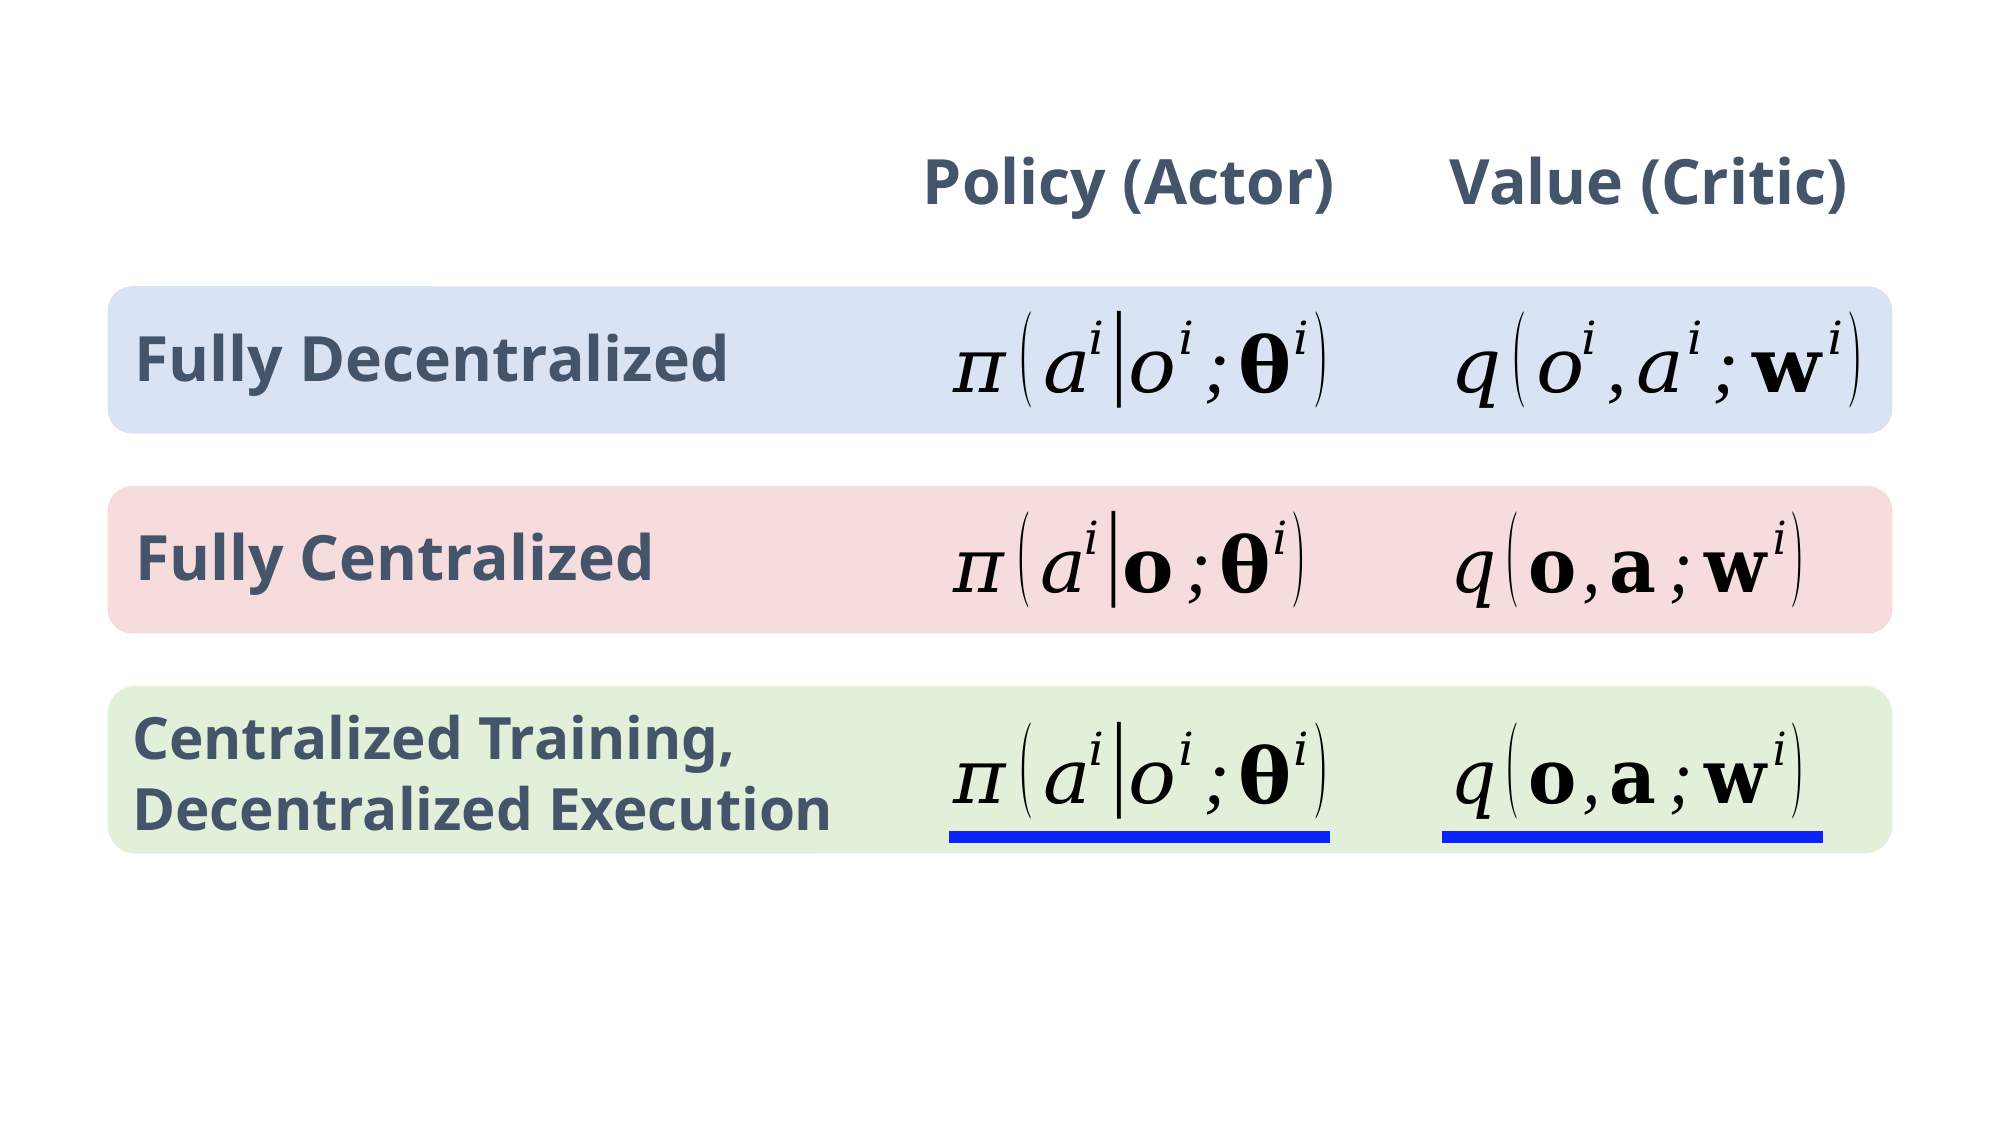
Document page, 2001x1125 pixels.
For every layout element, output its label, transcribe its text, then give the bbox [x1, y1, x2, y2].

text_box Value (Critic) [1434, 135, 1864, 225]
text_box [107, 286, 1893, 434]
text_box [107, 685, 1893, 854]
text_box Policy (Actor) [907, 135, 1351, 225]
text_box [107, 486, 1893, 634]
